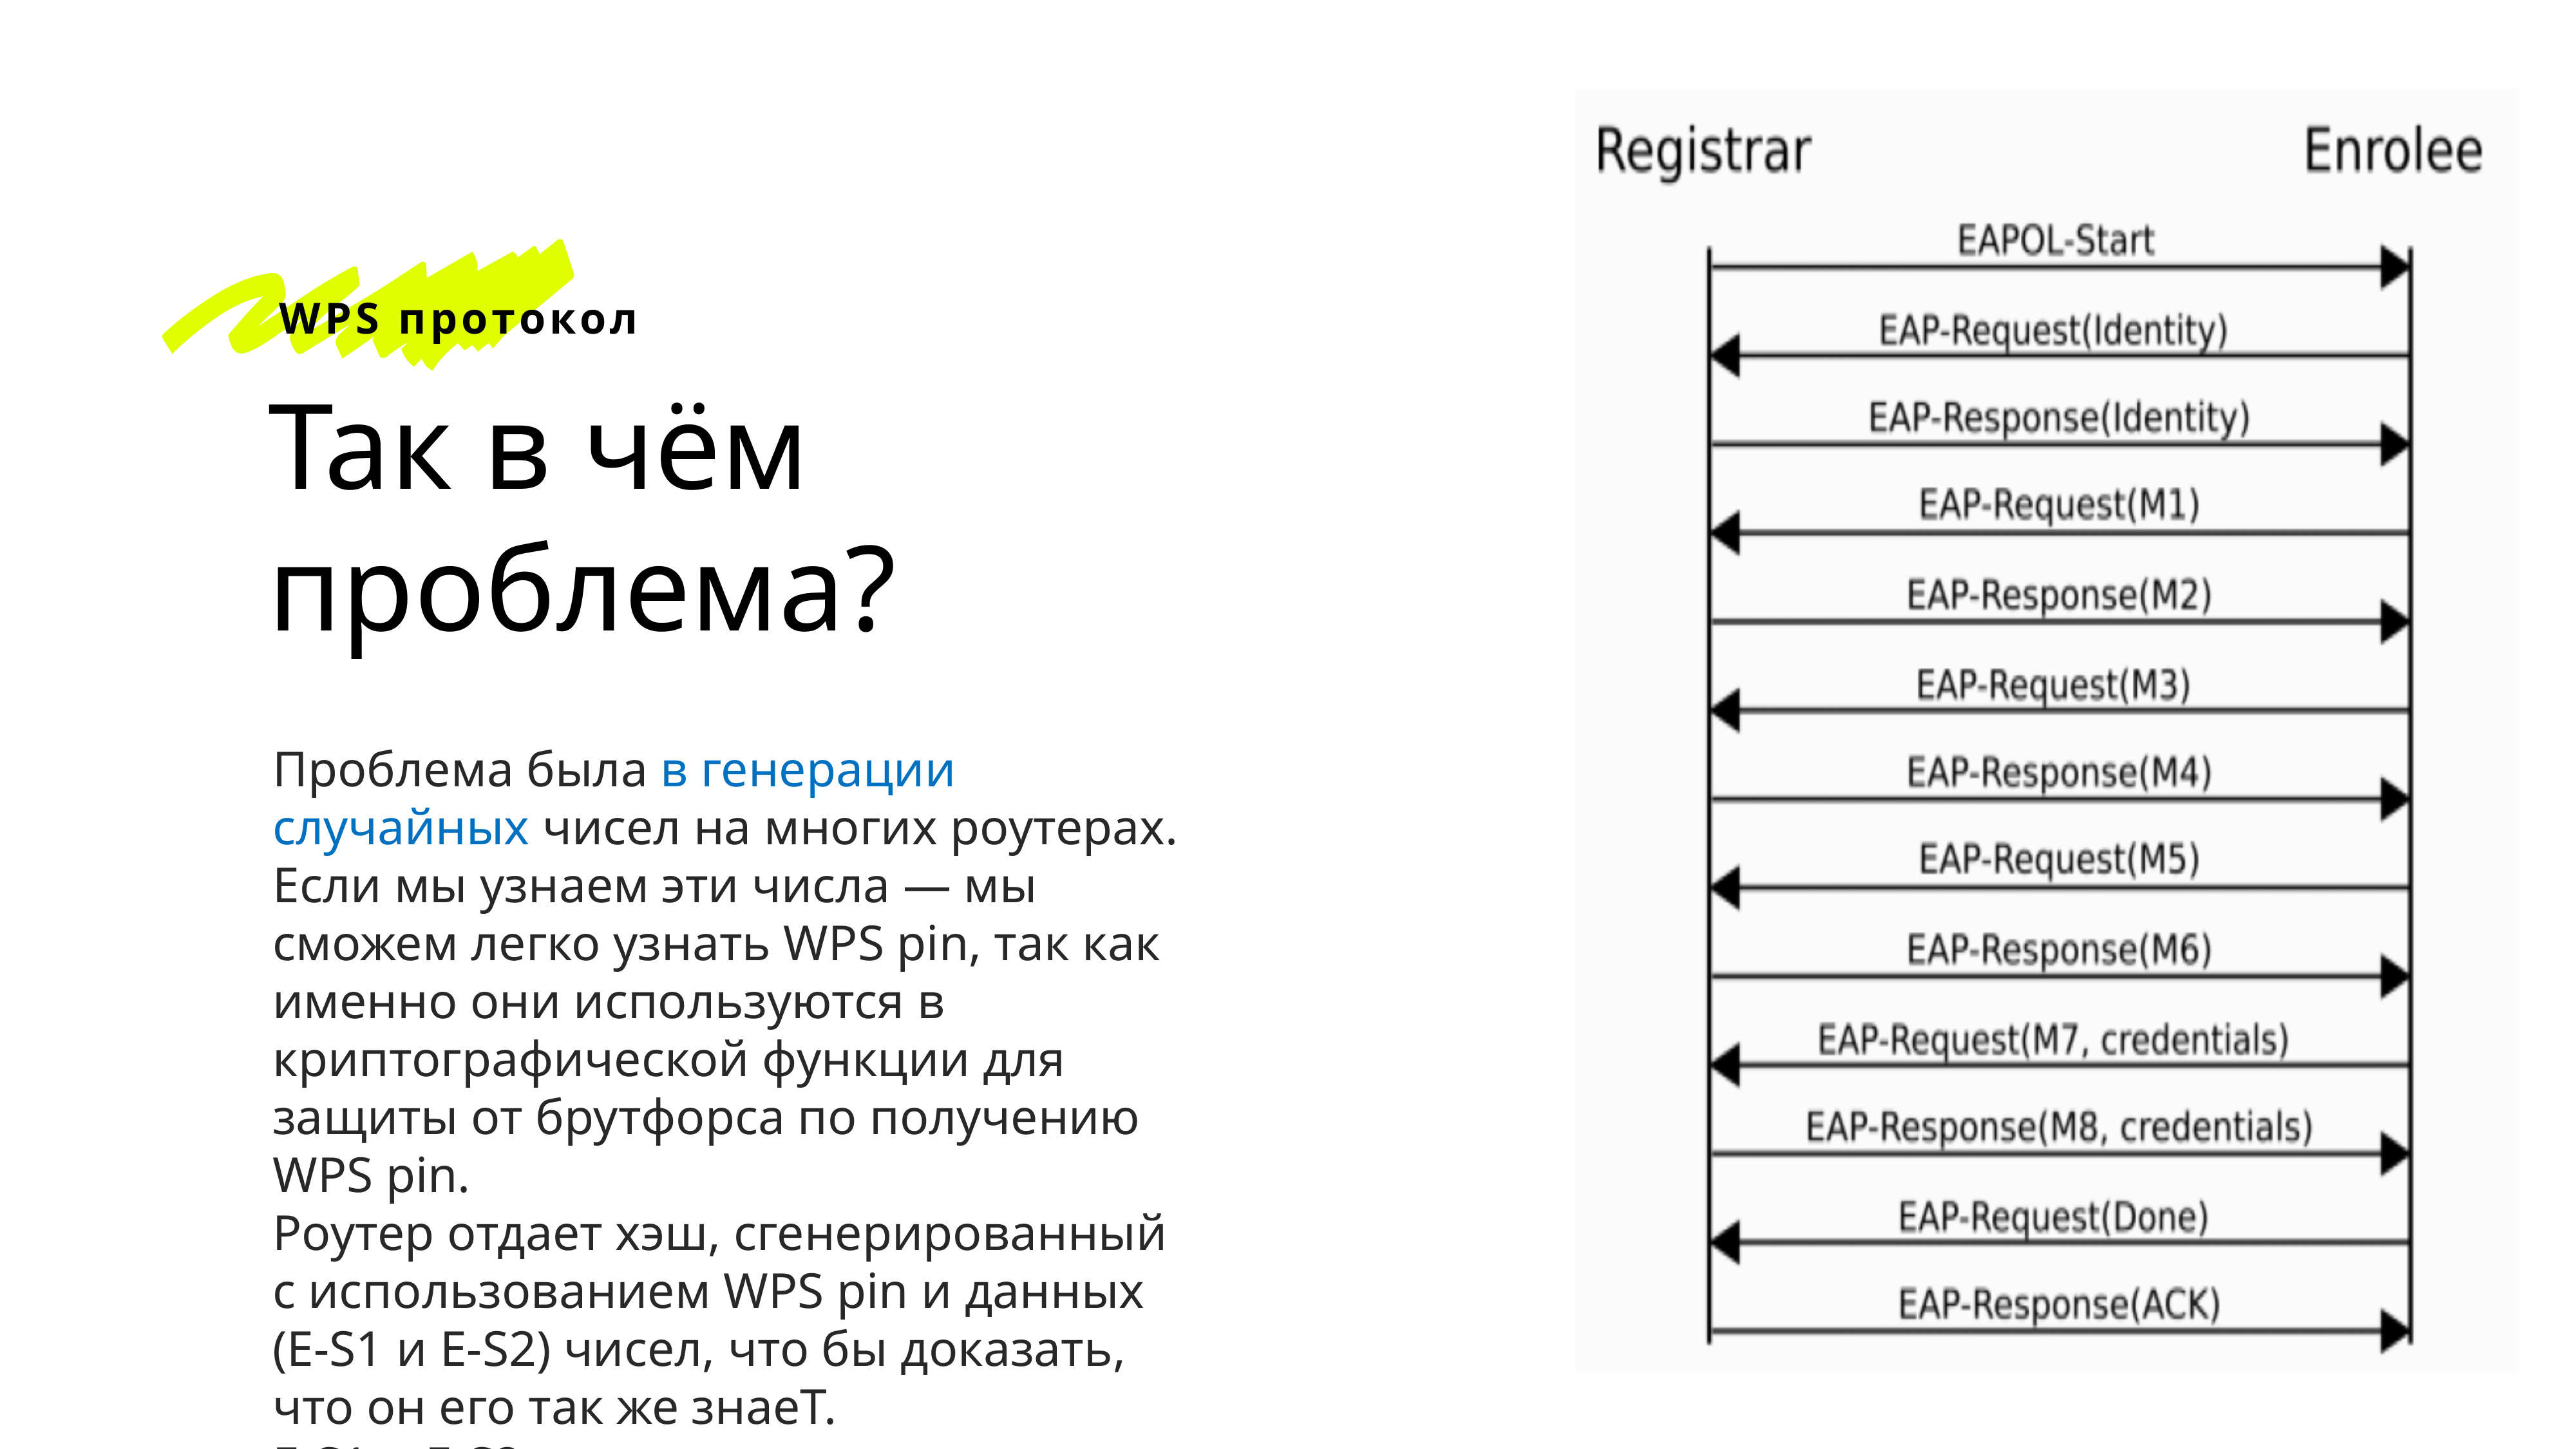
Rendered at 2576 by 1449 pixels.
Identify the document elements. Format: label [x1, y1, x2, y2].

text_box [162, 239, 866, 371]
picture [1575, 88, 2519, 1371]
text_box [263, 366, 1197, 1211]
